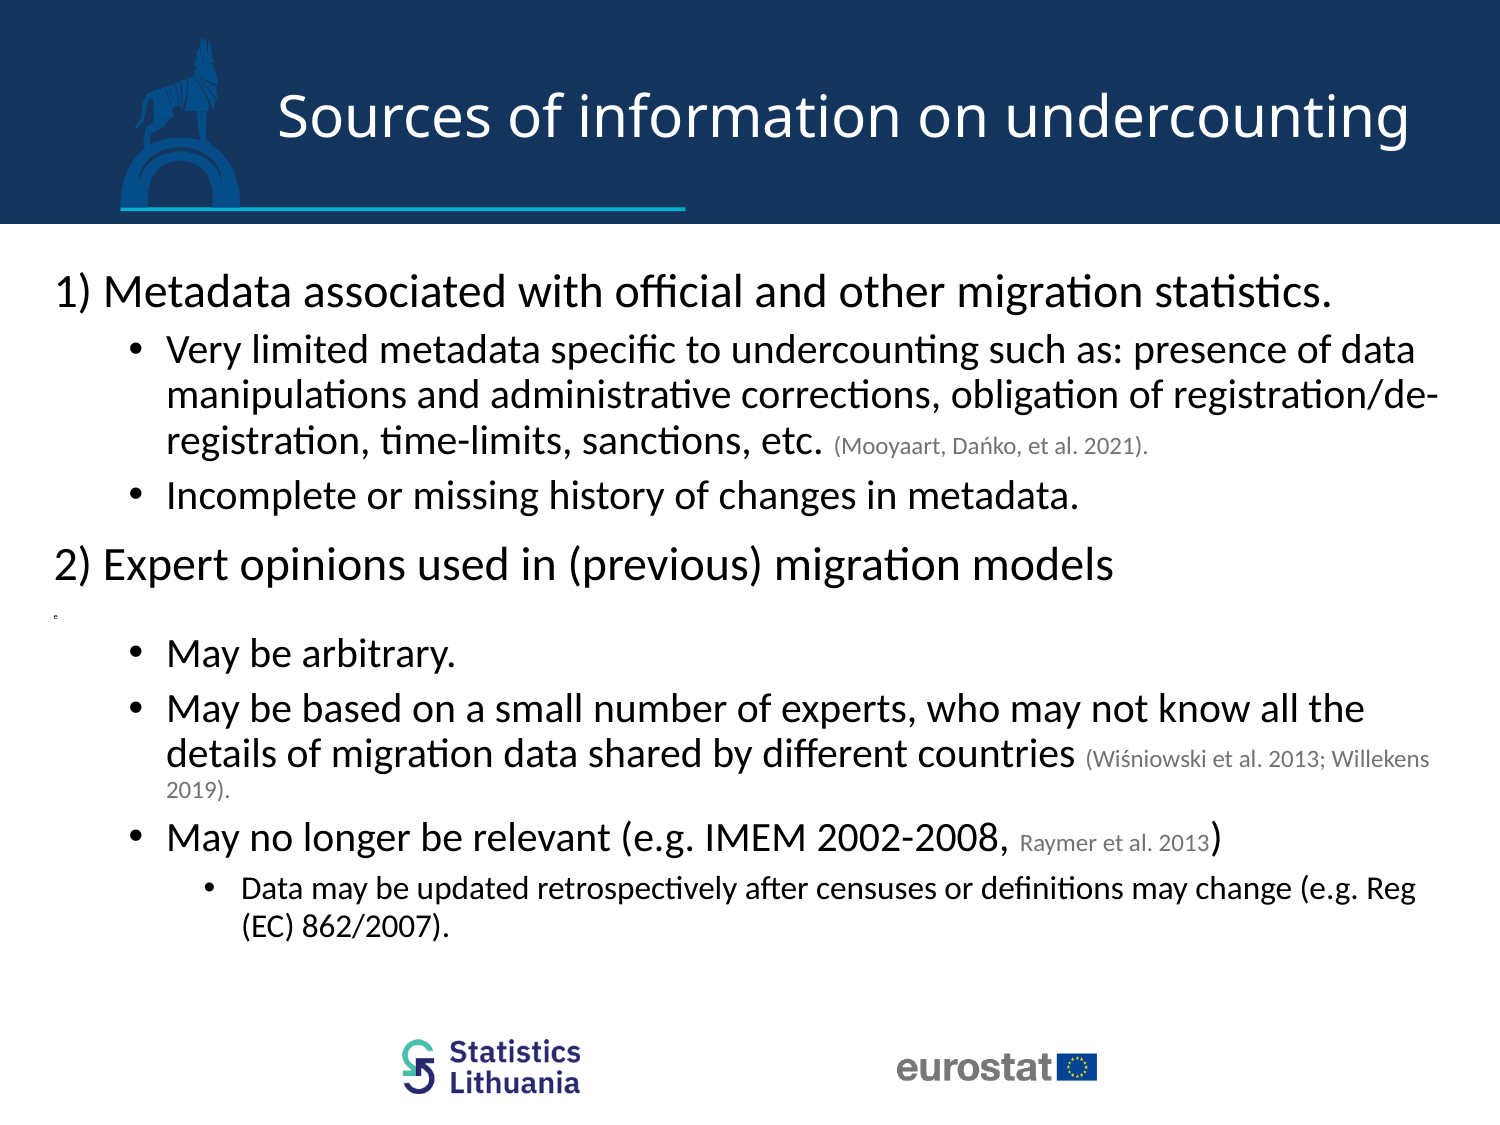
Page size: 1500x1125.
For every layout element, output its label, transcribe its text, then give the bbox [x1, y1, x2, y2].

picture [0, 0, 1500, 224]
picture [402, 1080, 580, 1094]
list 1) Metadata associated with official and other migration statistics. Very limited metadata specific to undercounting such as: presence of data manipulations and administrative corrections, obligation of registration/de-registration, time-limits, sanctions, etc. (Mooyaart, Dańko, et al. 2021). Incomplete or missing history of changes in metadata. 2) Expert opinions used in (previous) migration models e May be arbitrary. May be based on a small number of experts, who may not know all the details of migration data shared by different countries (Wiśniowski et al. 2013; Willekens 2019). May no longer be relevant (e.g. IMEM 2002-2008, Raymer et al. 2013) Data may be updated retrospectively after censuses or definitions may change (e.g. Reg (EC) 862/2007). [38, 258, 1485, 1080]
title Sources of information on undercounting [262, 29, 1500, 207]
